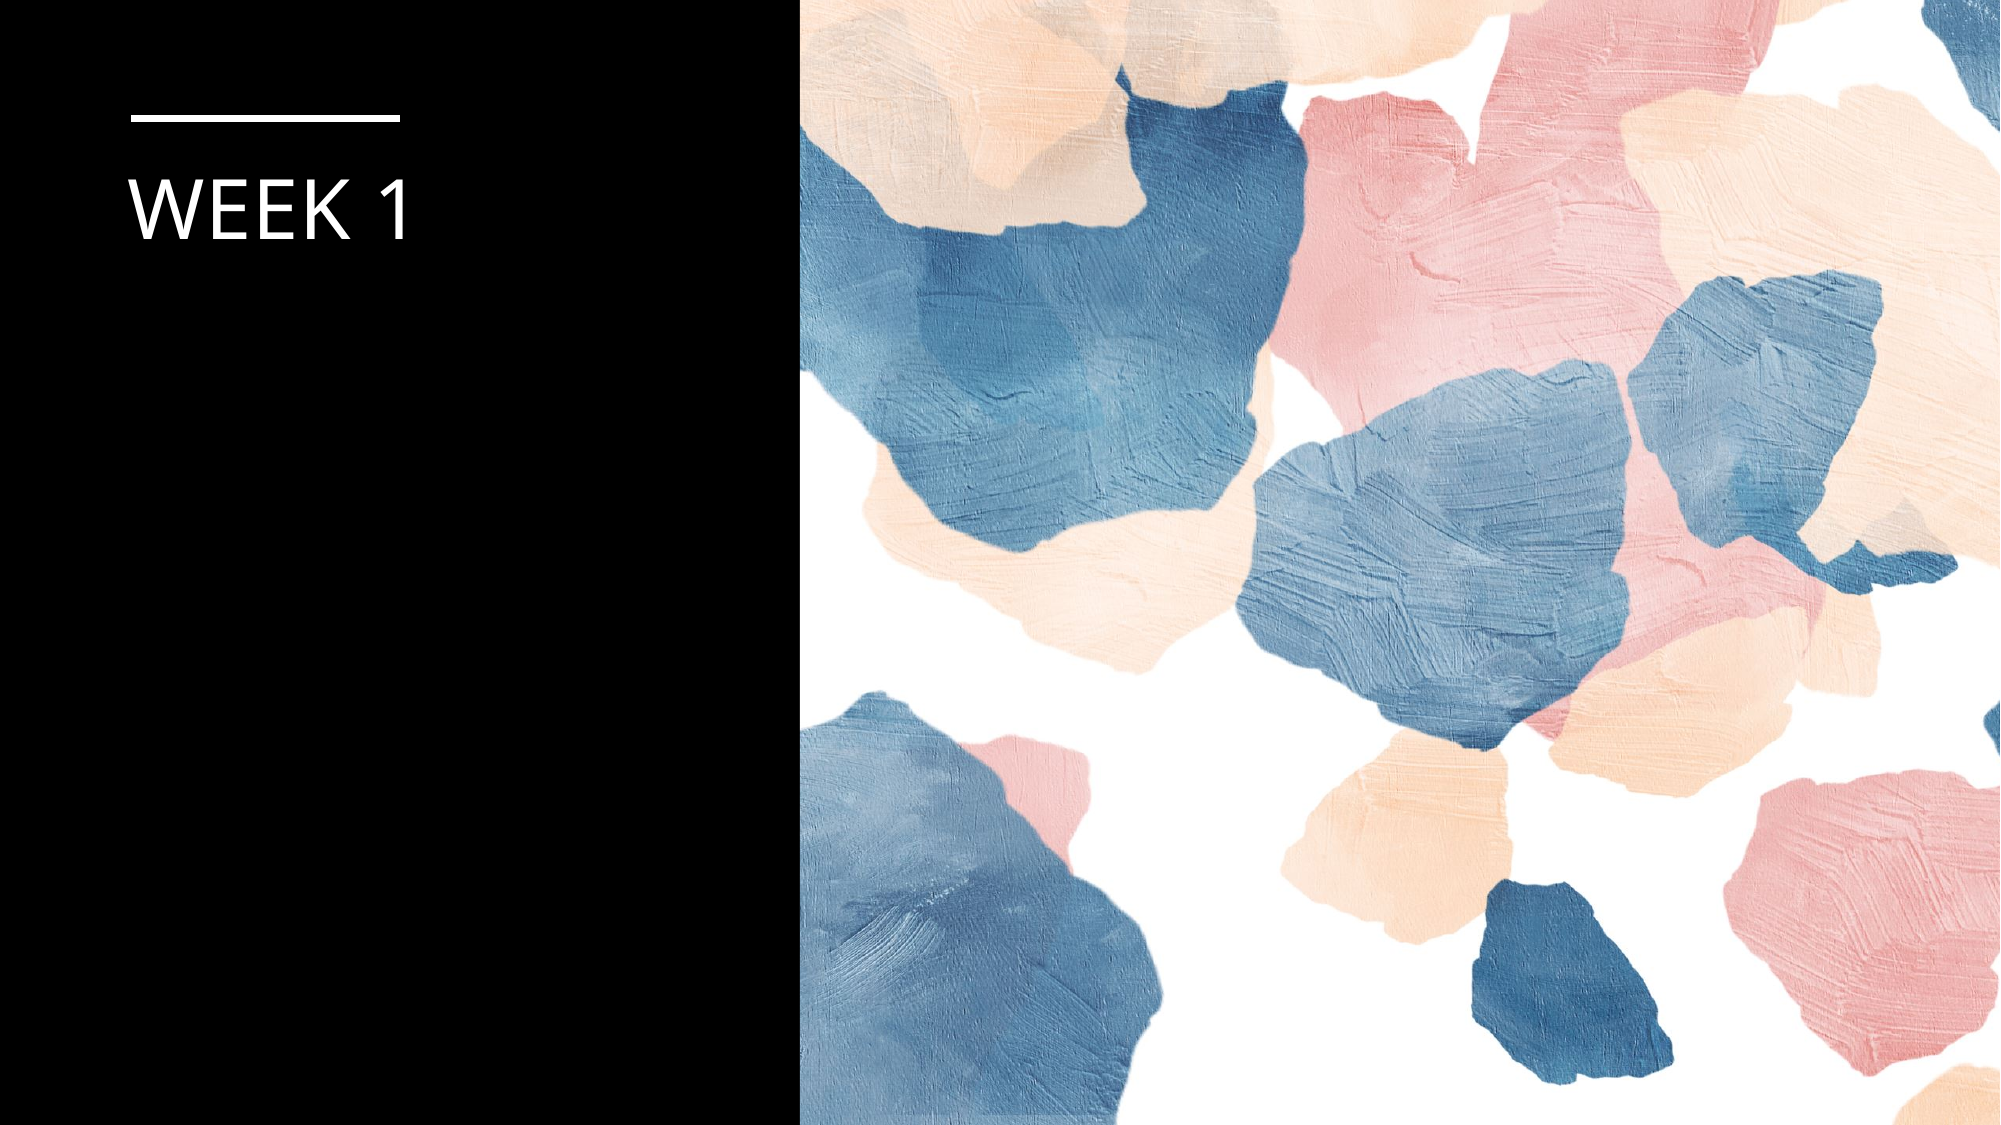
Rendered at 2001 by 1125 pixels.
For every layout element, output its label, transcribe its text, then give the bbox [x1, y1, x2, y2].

title Week 1 [112, 149, 731, 747]
picture [799, 0, 2000, 1125]
text_box [0, 0, 799, 1125]
